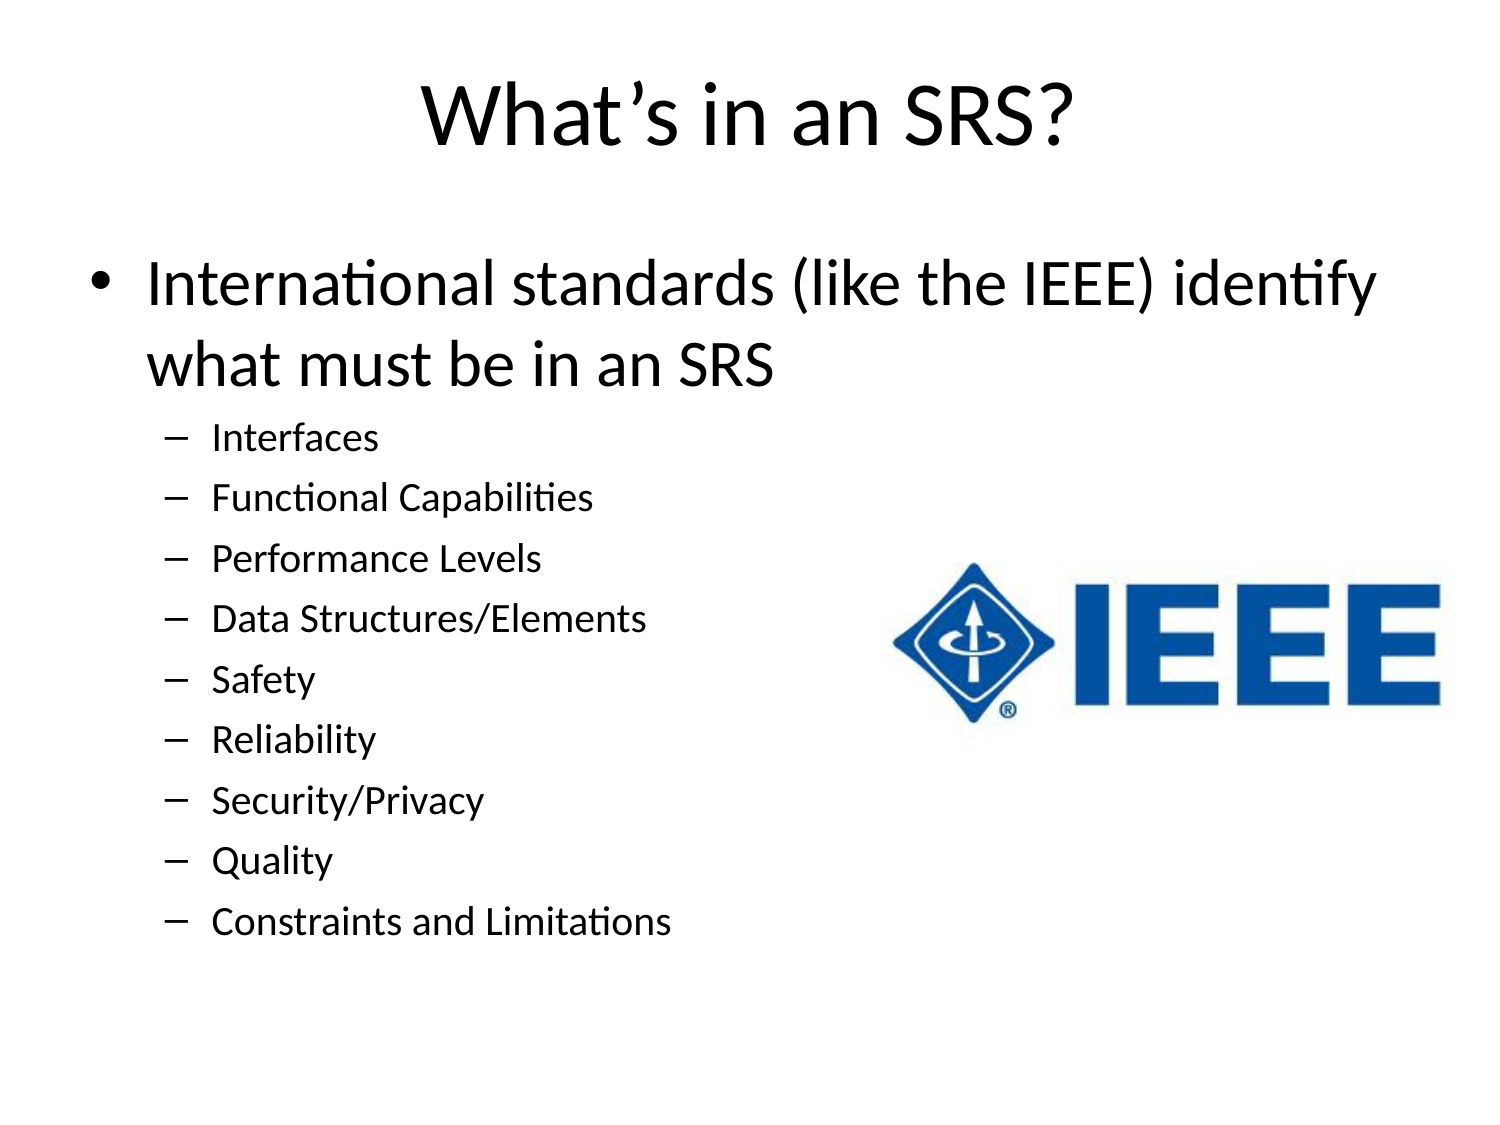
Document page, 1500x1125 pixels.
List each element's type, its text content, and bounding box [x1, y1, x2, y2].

picture [879, 538, 1469, 749]
text_box International standards (like the IEEE) identify what must be in an SRS Interfaces Functional Capabilities Performance Levels Data Structures/Elements Safety Reliability Security/Privacy Quality Constraints and Limitations [75, 231, 1425, 1005]
title What’s in an SRS? [75, 45, 1425, 173]
